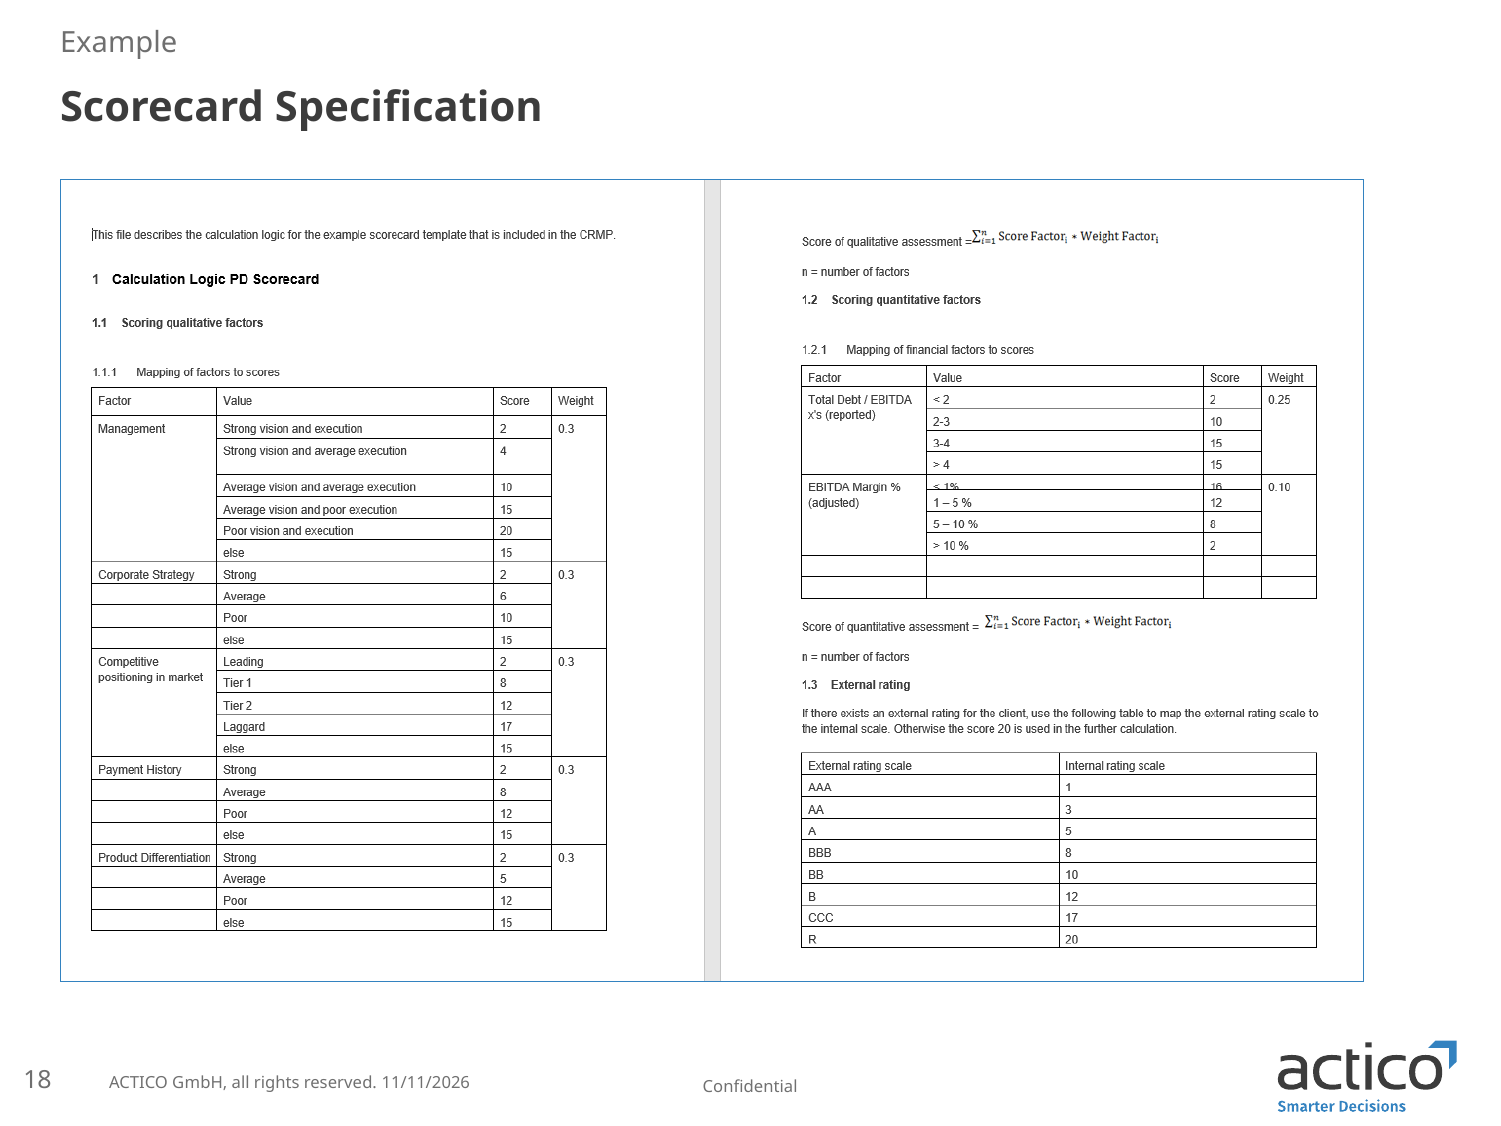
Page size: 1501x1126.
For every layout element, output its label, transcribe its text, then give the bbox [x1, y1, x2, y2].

picture [59, 179, 1364, 982]
list Example [60, 23, 1453, 59]
title Scorecard Specification [60, 79, 1453, 130]
